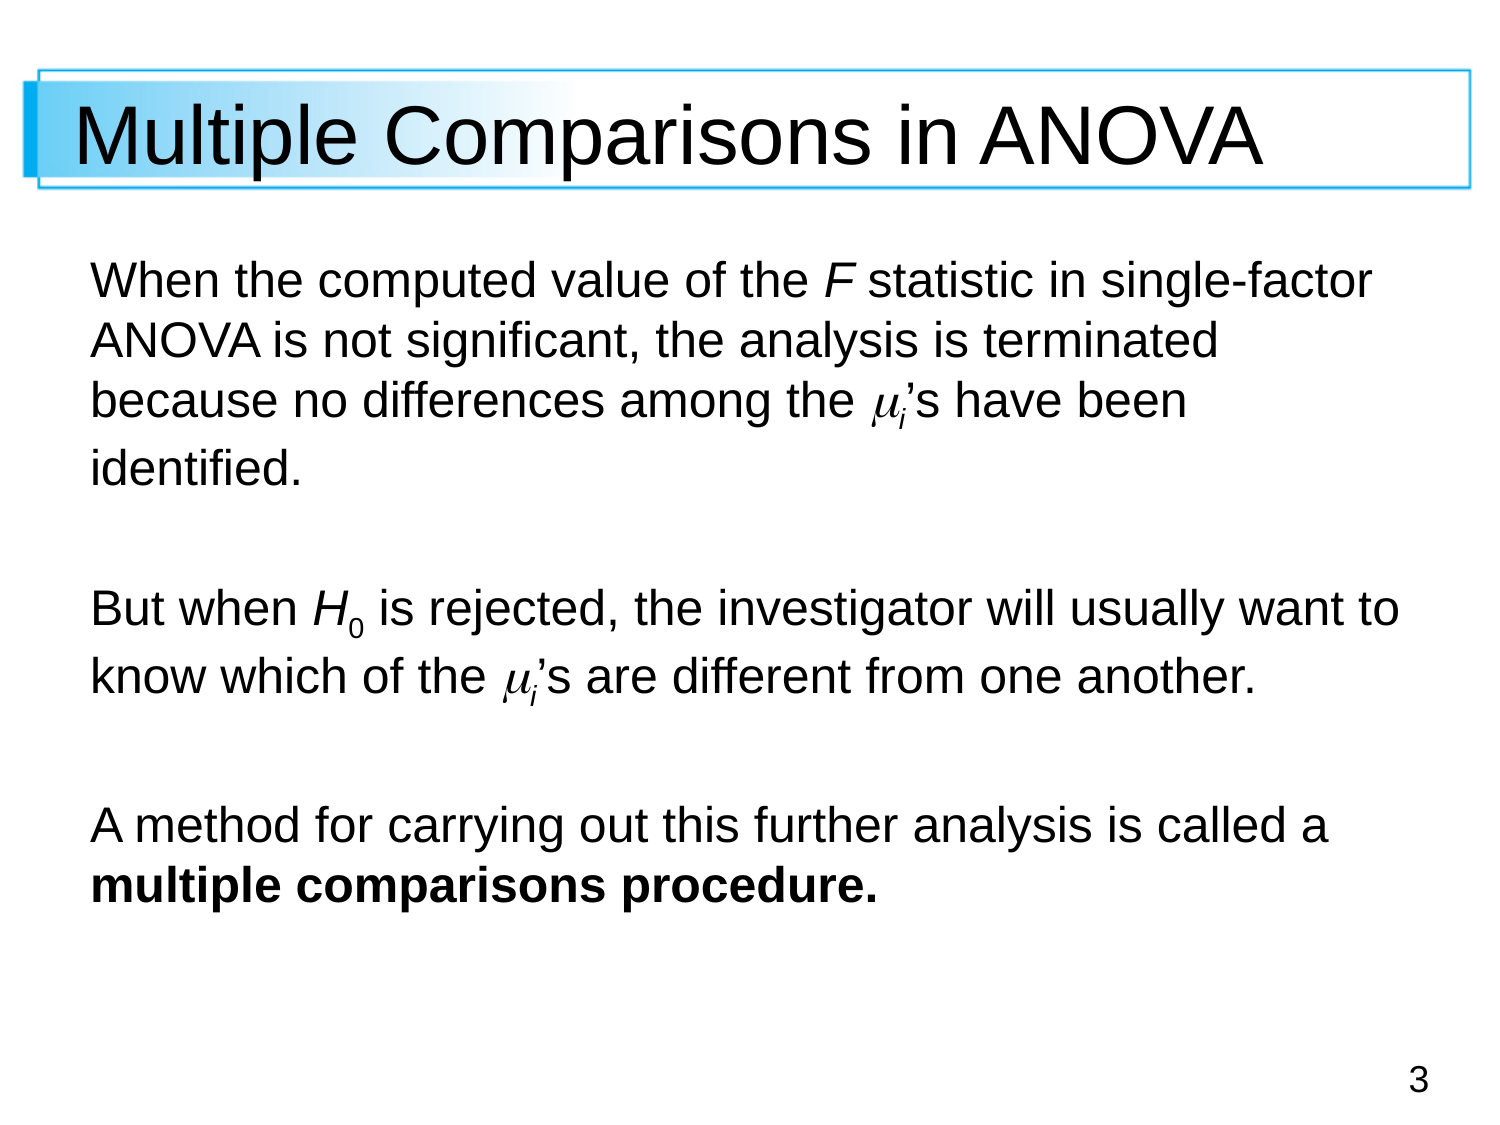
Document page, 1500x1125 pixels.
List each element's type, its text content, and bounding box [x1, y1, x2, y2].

picture [1409, 62, 1476, 200]
list When the computed value of the F statistic in single-factor ANOVA is not significant, the analysis is terminated because no differences among the i’s have been identified. But when H0 is rejected, the investigator will usually want to know which of the i’s are different from one another. A method for carrying out this further analysis is called a multiple comparisons procedure. [75, 239, 1425, 1103]
picture [14, 62, 58, 200]
title Multiple Comparisons in ANOVA [58, 37, 1409, 225]
